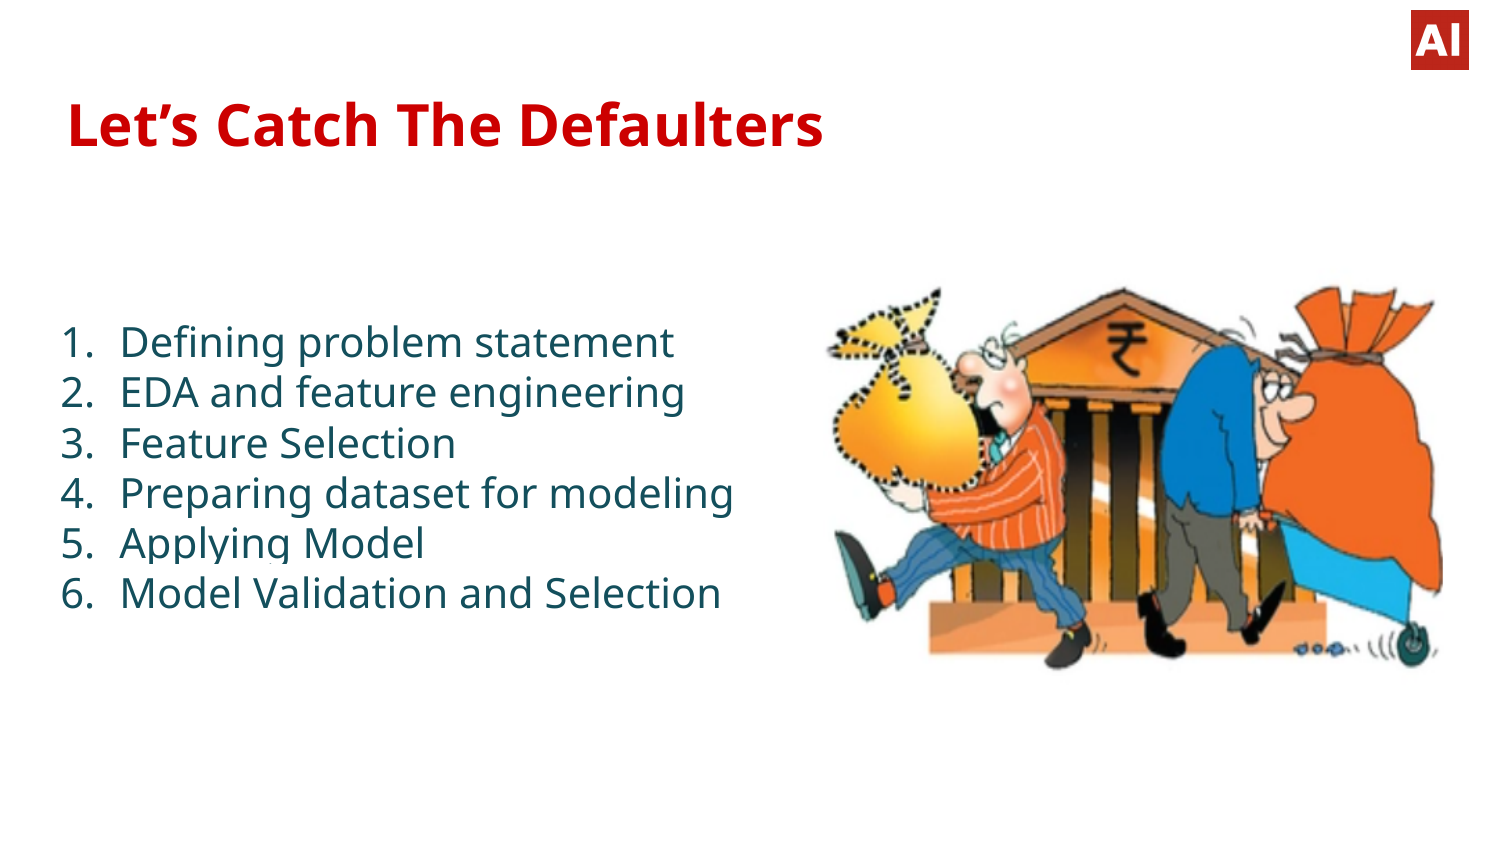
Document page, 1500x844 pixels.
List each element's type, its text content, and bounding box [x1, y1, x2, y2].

picture [1411, 10, 1469, 70]
list Defining problem statement EDA and feature engineering Feature Selection Preparing dataset for modeling Applying Model Model Validation and Selection [60, 166, 822, 779]
title Let’s Catch The Defaulters [51, 72, 1449, 167]
picture [821, 166, 1461, 720]
